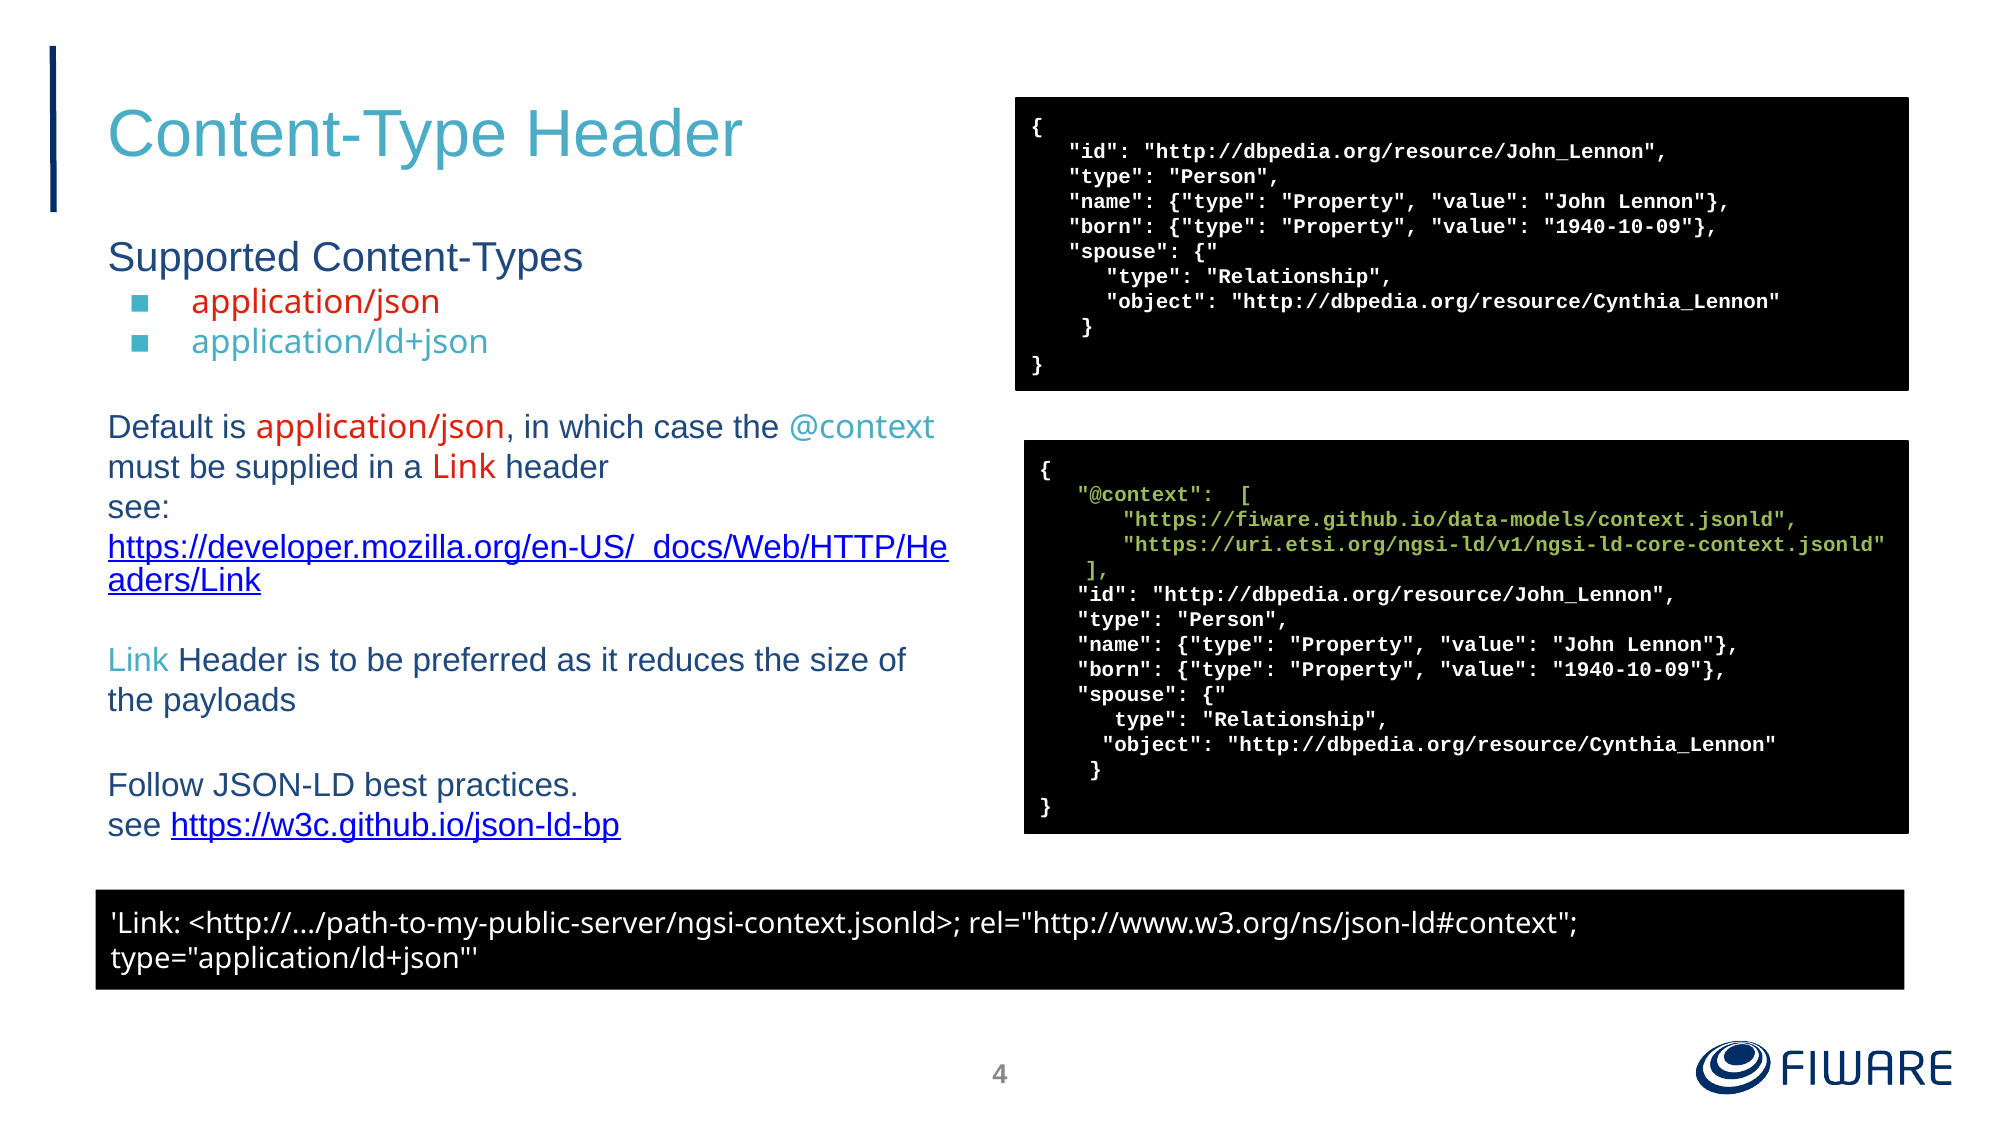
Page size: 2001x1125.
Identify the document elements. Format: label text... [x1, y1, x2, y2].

title Content-Type Header [92, 47, 1814, 213]
list Supported Content-Types application/json application/ld+json Default is application/json, in which case the @context must be supplied in a Link header see: https://developer.mozilla.org/en-US/ docs/Web/HTTP/Headers/Link Link Header is to be preferred as it reduces the size of the payloads Follow JSON-LD best practices. see https://w3c.github.io/json-ld-bp [92, 222, 977, 838]
picture [1693, 1038, 1956, 1097]
text_box 'Link: <http://.../path-to-my-public-server/ngsi-context.jsonld>; rel="http://www.w3.org/ns/json-ld#context"; type="application/ld+json"' [95, 889, 1905, 990]
slide_number ‹#› [887, 1042, 1113, 1103]
text_box { "@context": [ "https://fiware.github.io/data-models/context.jsonld", "https://uri.etsi.org/ngsi-ld/v1/ngsi-ld-core-context.jsonld" ], "id": "http://dbpedia.org/resource/John_Lennon", "type": "Person", "name": {"type": "Property", "value": "John Lennon"}, "born": {"type": "Property", "value": "1940-10-09"}, "spouse": {" type": "Relationship", "object": "http://dbpedia.org/resource/Cynthia_Lennon" } } [1024, 440, 1909, 833]
text_box { "id": "http://dbpedia.org/resource/John_Lennon", "type": "Person", "name": {"type": "Property", "value": "John Lennon"}, "born": {"type": "Property", "value": "1940-10-09"}, "spouse": {" "type": "Relationship", "object": "http://dbpedia.org/resource/Cynthia_Lennon" } } [1015, 98, 1908, 391]
